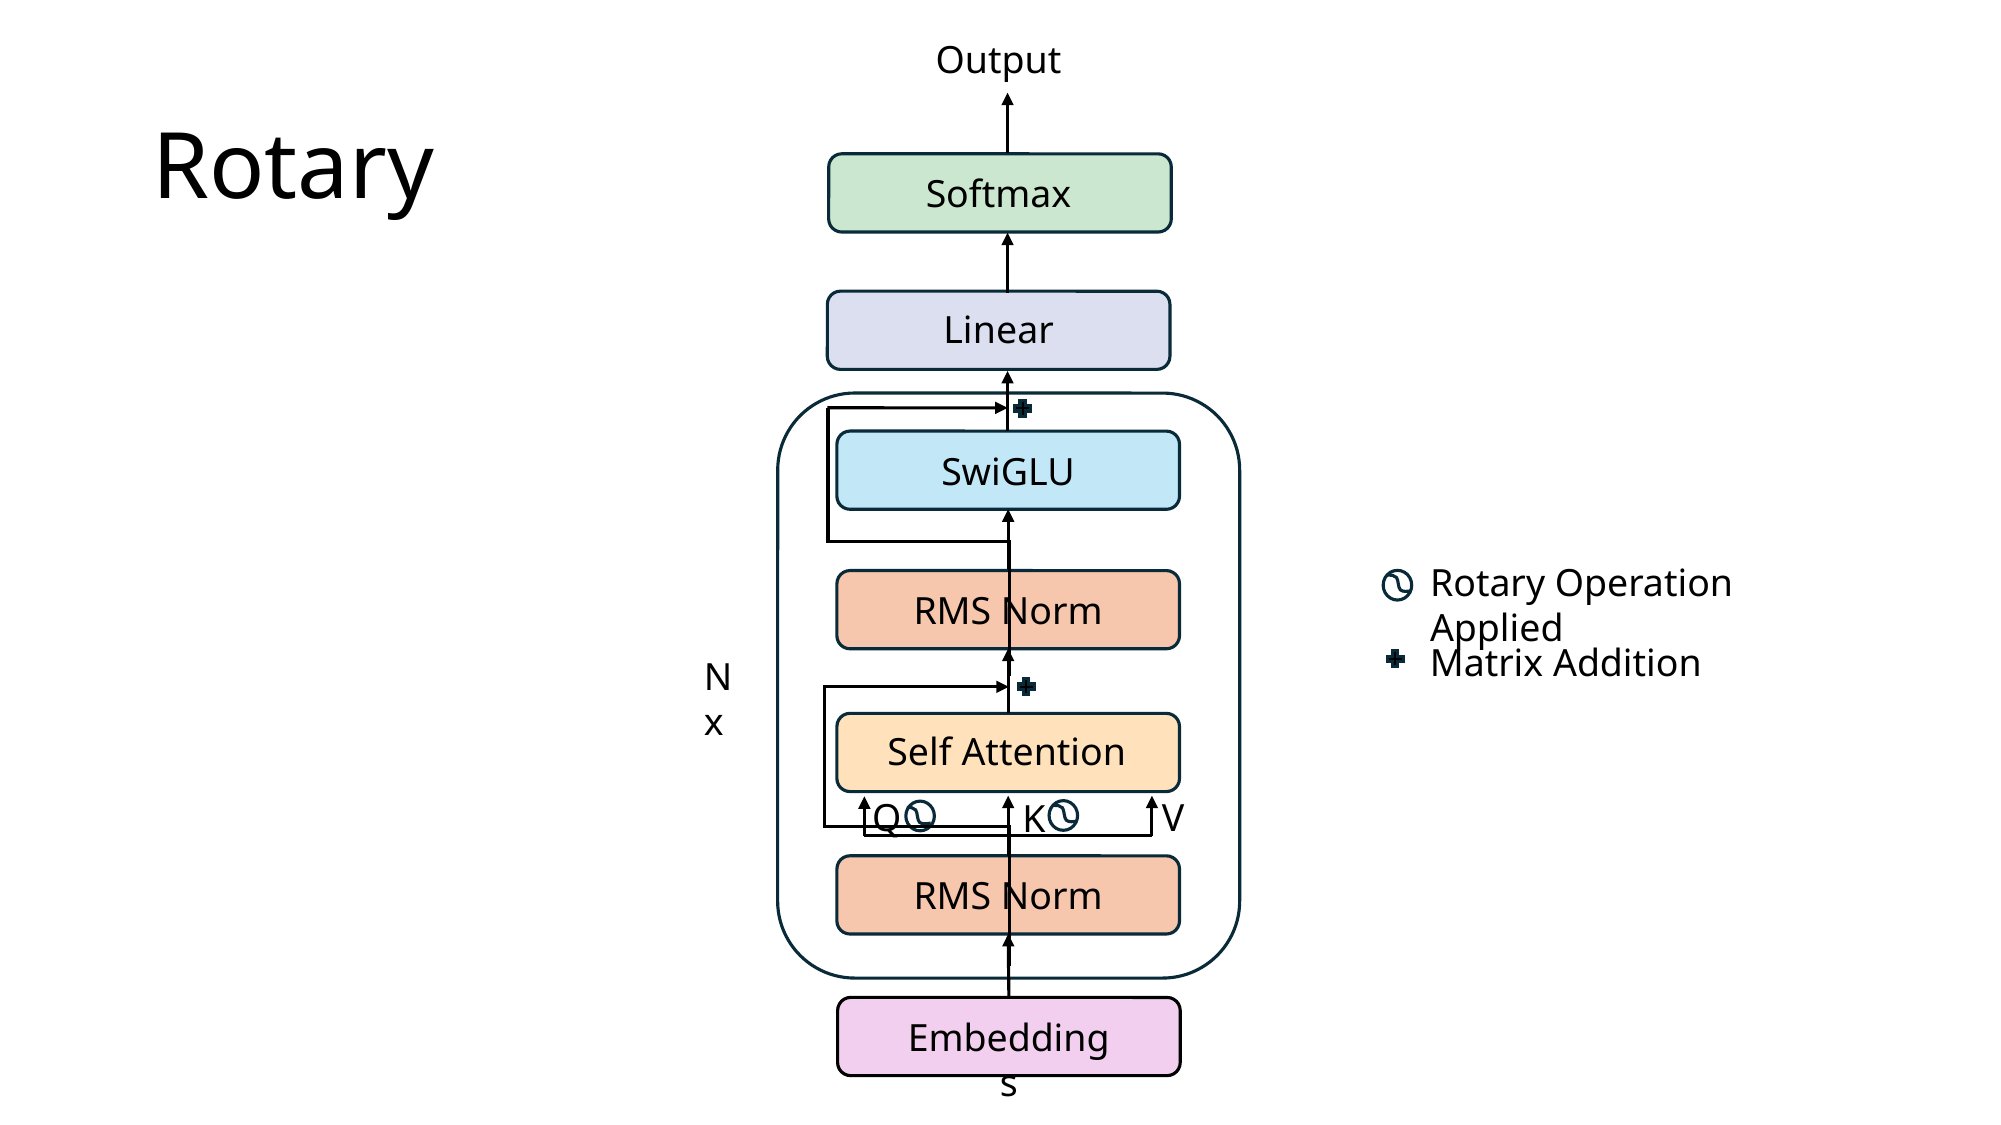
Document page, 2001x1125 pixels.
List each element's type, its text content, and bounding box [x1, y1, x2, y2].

text_box RMS Norm [1011, 579, 1129, 640]
text_box [778, 920, 1007, 980]
text_box V [1147, 786, 1183, 847]
text_box [1058, 781, 1181, 794]
text_box [1058, 799, 1080, 822]
text_box RMS Norm [888, 920, 1008, 925]
text_box Self Attention [827, 721, 1187, 781]
text_box [827, 152, 1173, 234]
text_box SwiGLU [888, 440, 1129, 500]
text_box [836, 995, 1182, 1078]
text_box [1009, 391, 1242, 980]
text_box Linear [878, 298, 1119, 359]
text_box [1011, 854, 1182, 936]
text_box [1381, 568, 1414, 602]
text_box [784, 450, 1054, 634]
text_box Matrix Addition [1415, 631, 1860, 692]
text_box Nx [688, 645, 765, 751]
text_box [835, 634, 1008, 651]
text_box RMS Norm [1011, 864, 1129, 925]
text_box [777, 733, 1058, 920]
text_box [835, 920, 1008, 936]
text_box Softmax [878, 163, 1119, 223]
text_box [1386, 649, 1405, 668]
text_box [825, 289, 1172, 371]
text_box [1058, 804, 1078, 824]
text_box [1058, 809, 1078, 832]
text_box [835, 429, 1182, 511]
text_box RMS Norm [888, 634, 1008, 640]
text_box [836, 711, 1180, 721]
text_box [1017, 677, 1036, 696]
title Rotary [137, 59, 1863, 278]
text_box [1013, 399, 1032, 418]
text_box Embeddings [888, 1006, 1129, 1111]
text_box Rotary Operation Applied [1415, 551, 1878, 657]
text_box Output [878, 28, 1119, 89]
text_box [776, 391, 1007, 913]
text_box [1011, 569, 1182, 651]
text_box [1387, 573, 1412, 593]
